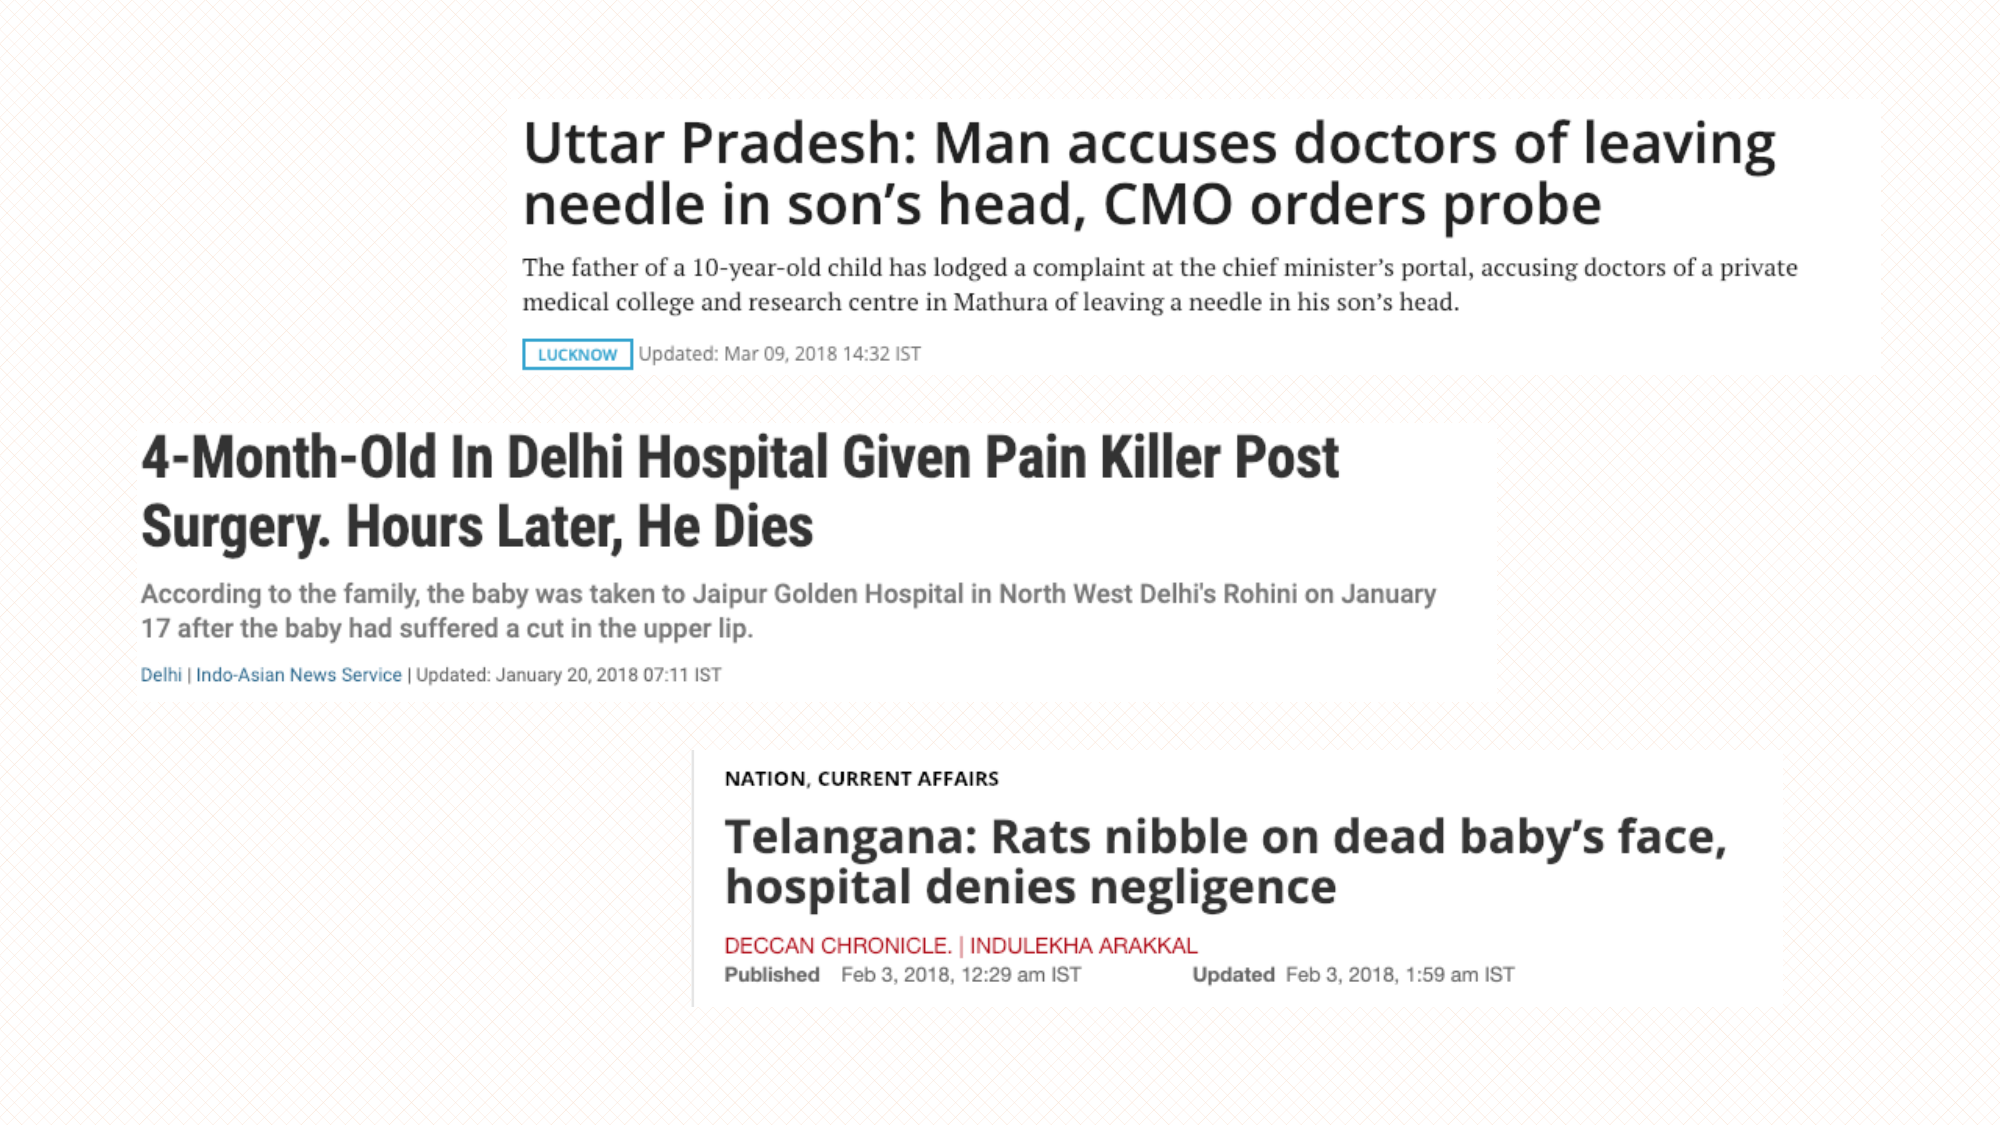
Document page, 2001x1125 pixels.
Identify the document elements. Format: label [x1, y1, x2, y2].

picture [691, 750, 1783, 1007]
picture [136, 423, 1497, 702]
picture [507, 99, 1881, 375]
